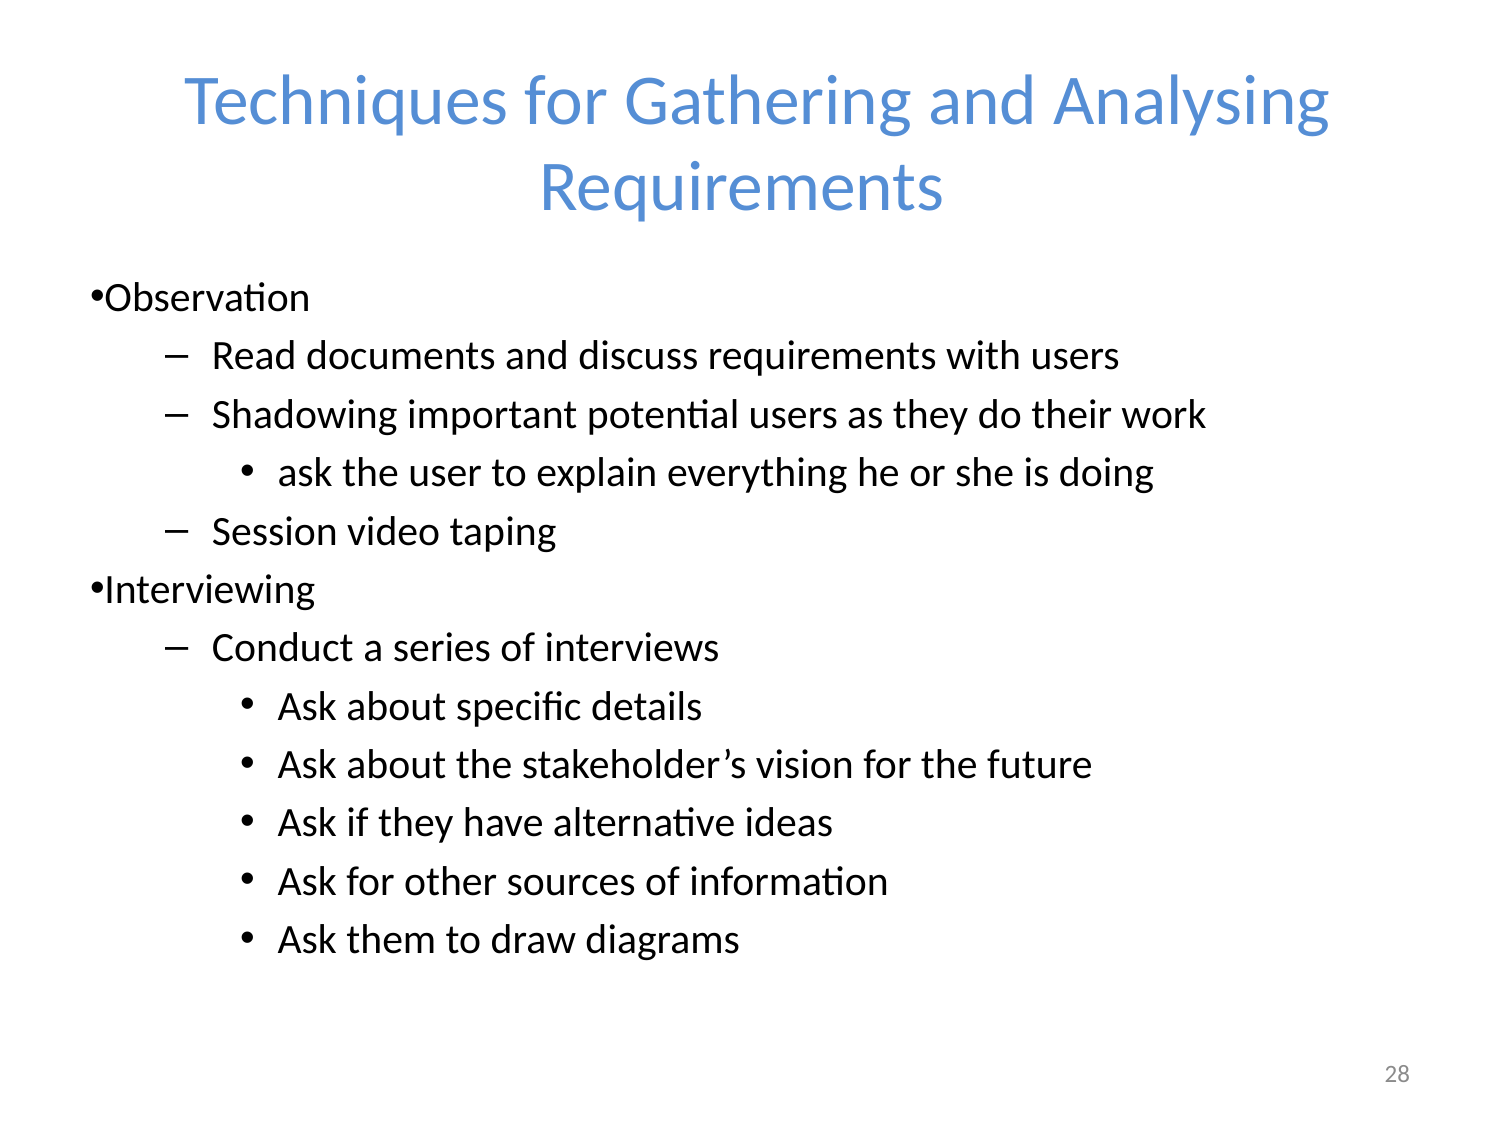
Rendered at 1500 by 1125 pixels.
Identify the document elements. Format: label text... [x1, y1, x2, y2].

slide_number 28 [1074, 1042, 1425, 1103]
title Techniques for Gathering and Analysing Requirements [75, 45, 1425, 233]
list Observation Read documents and discuss requirements with users Shadowing important potential users as they do their work ask the user to explain everything he or she is doing Session video taping Interviewing Conduct a series of interviews Ask about specific details Ask about the stakeholder’s vision for the future Ask if they have alternative ideas Ask for other sources of information Ask them to draw diagrams [75, 262, 1425, 1005]
